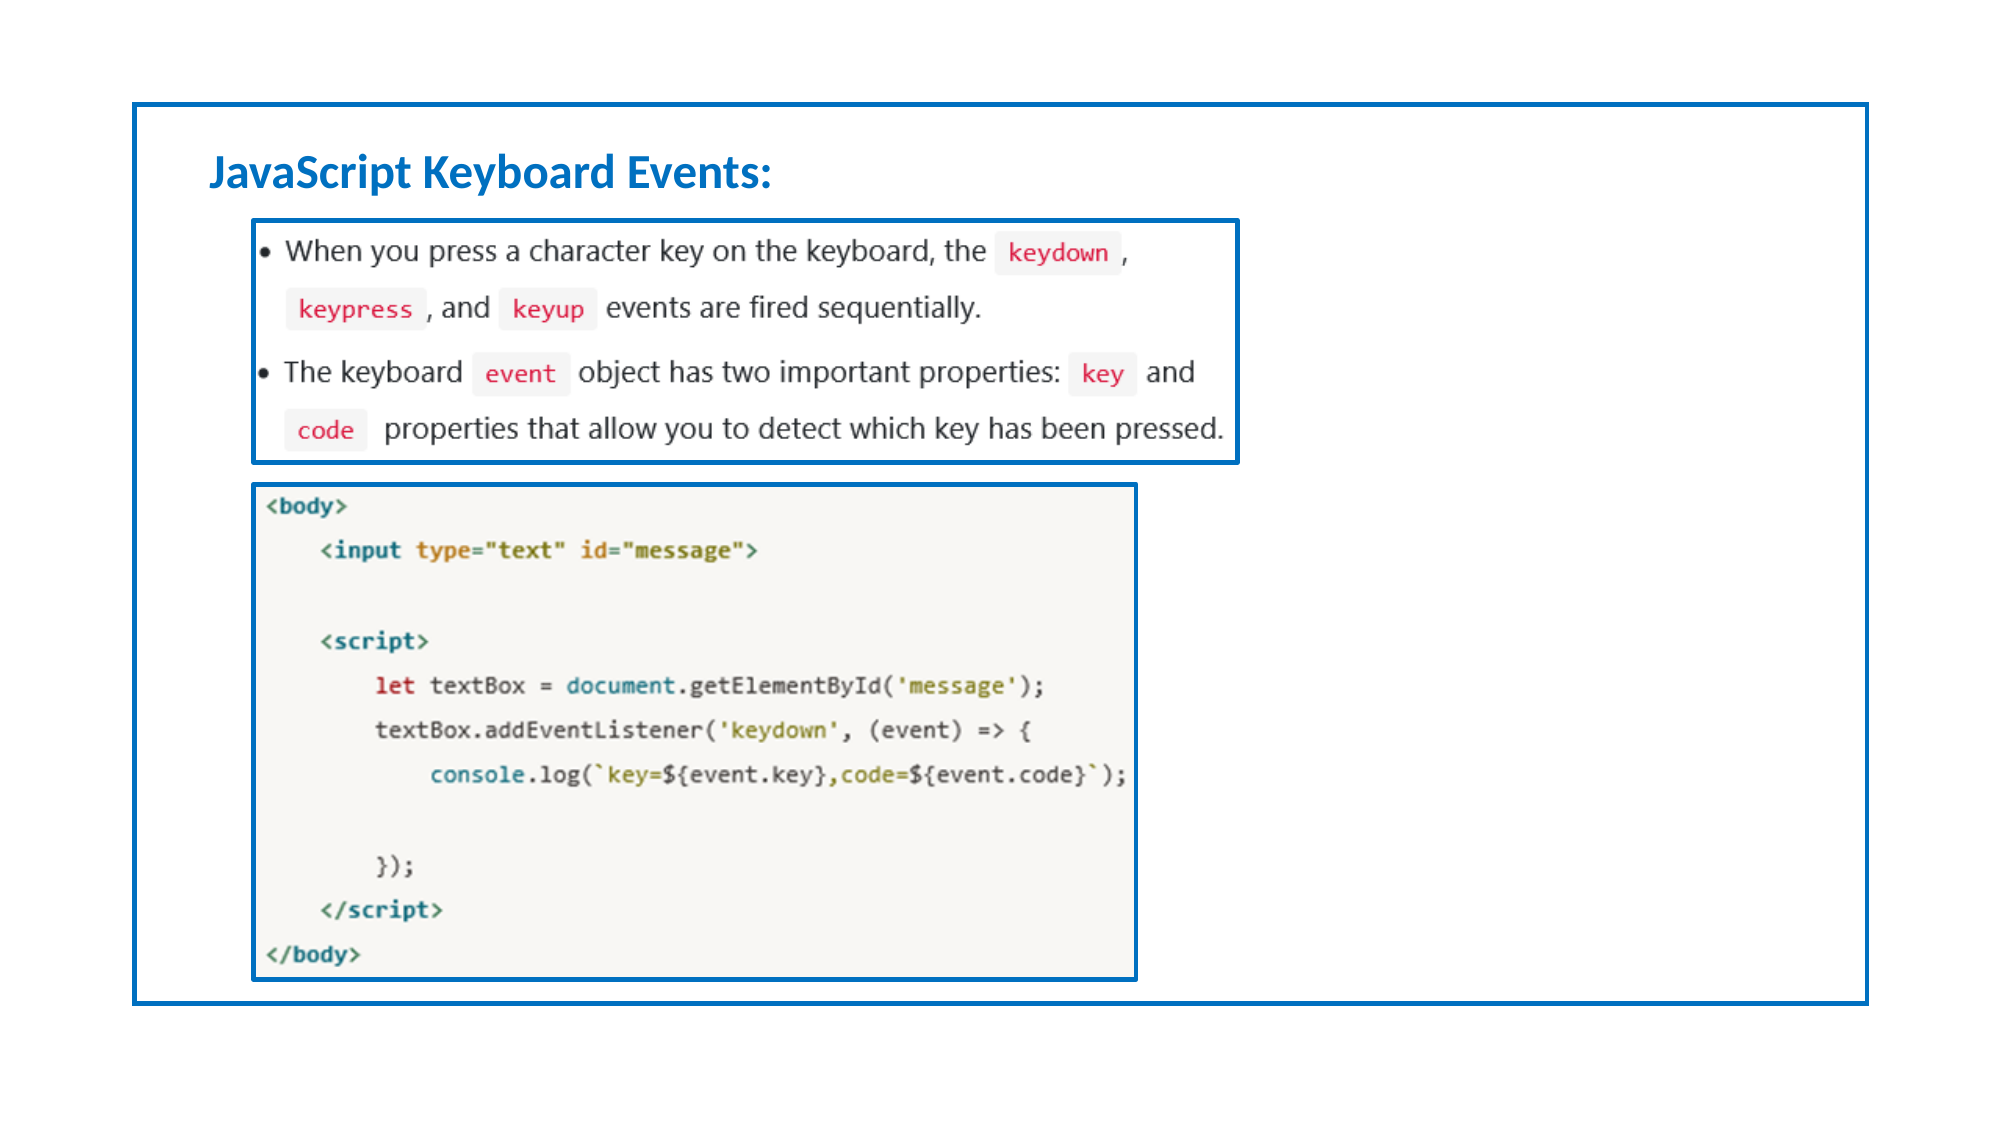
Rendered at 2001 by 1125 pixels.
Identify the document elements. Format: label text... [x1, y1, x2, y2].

text_box [134, 104, 1868, 1004]
title JavaScript Keyboard Events: [193, 138, 922, 208]
picture [255, 486, 1134, 978]
picture [255, 222, 1236, 461]
